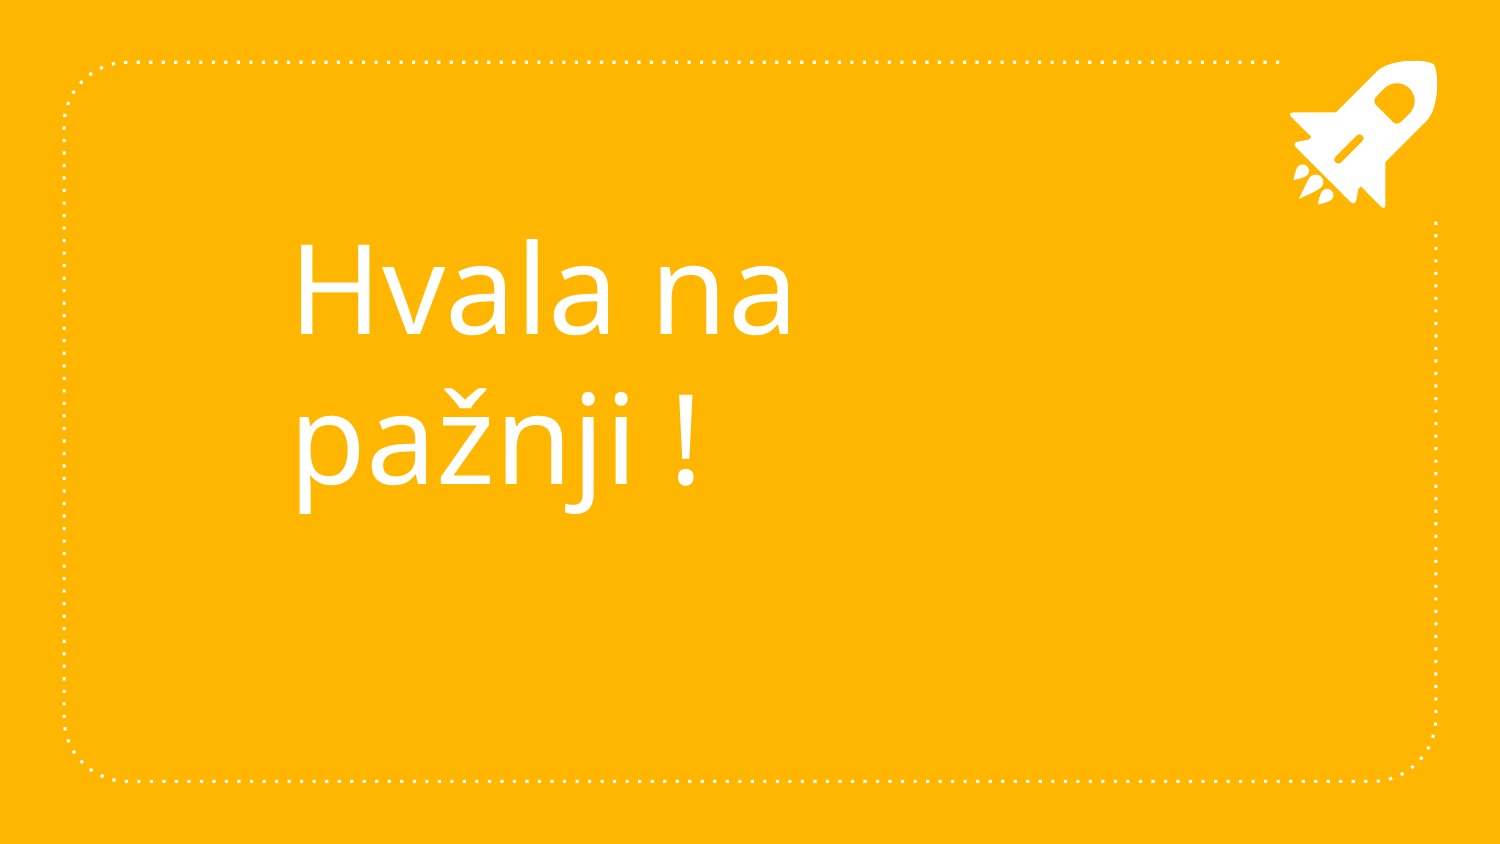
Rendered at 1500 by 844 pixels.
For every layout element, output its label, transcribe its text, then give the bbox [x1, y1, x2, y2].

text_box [1289, 60, 1438, 209]
title Hvala na pažnji ! [274, 319, 1233, 525]
